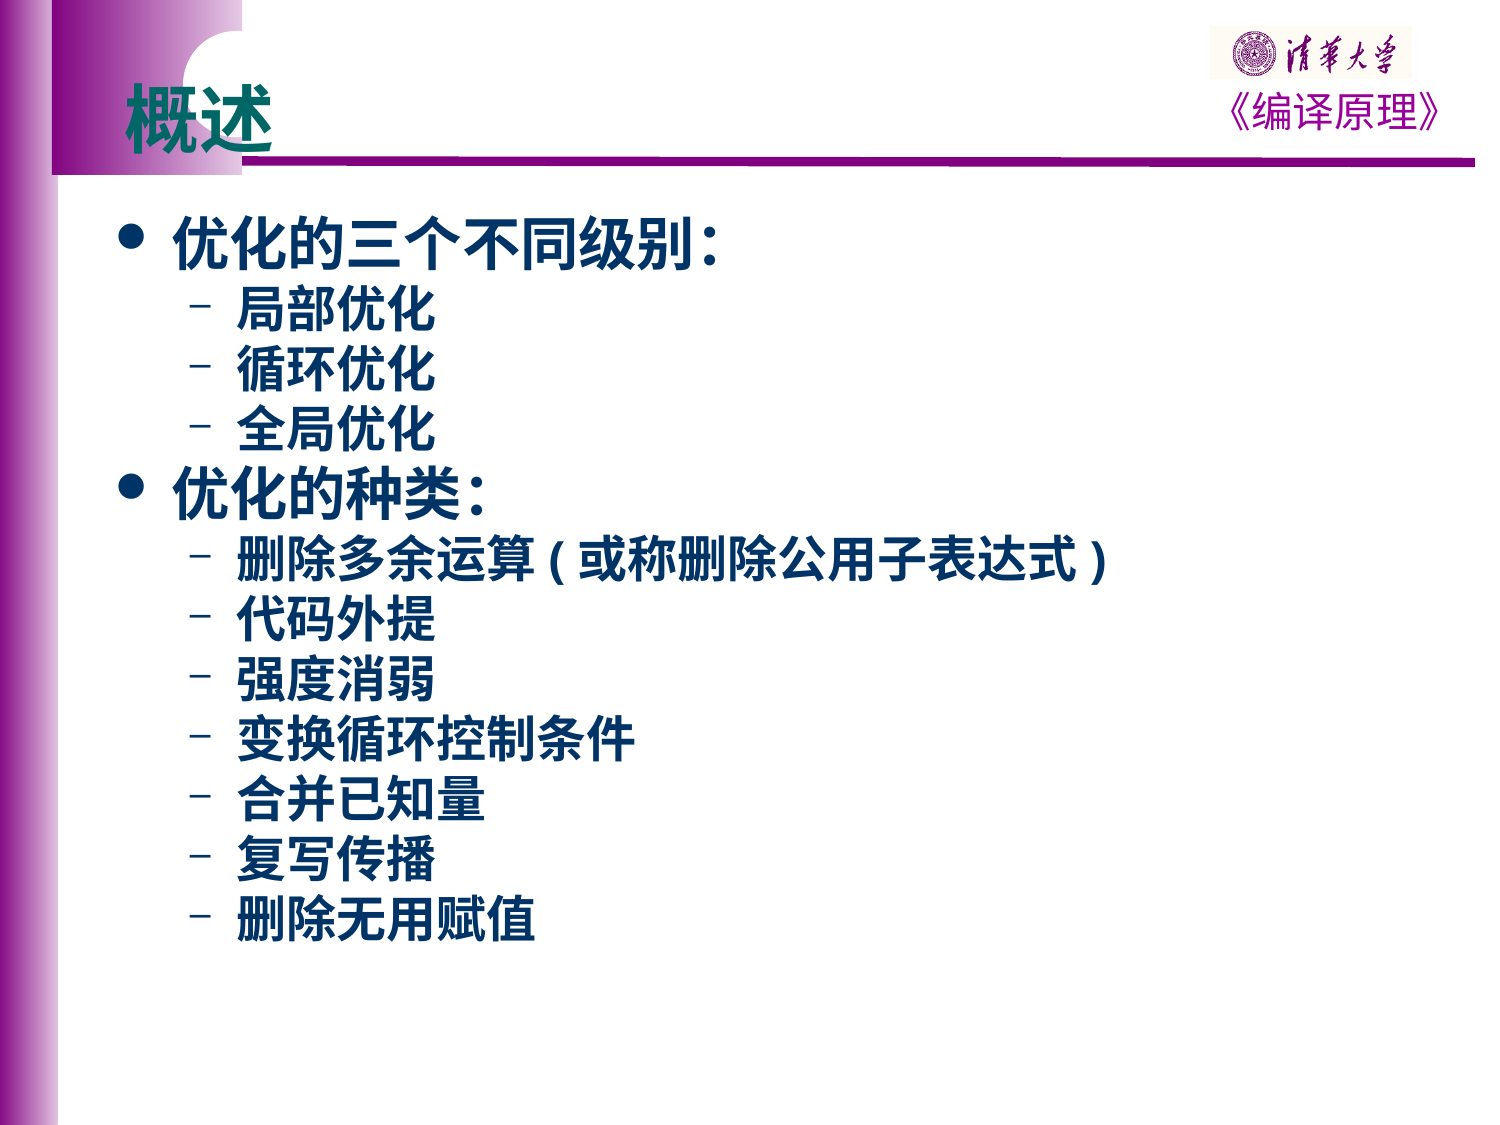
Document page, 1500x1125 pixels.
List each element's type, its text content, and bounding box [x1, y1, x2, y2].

title 概述 [75, 75, 1425, 211]
list 优化的三个不同级别： 局部优化 循环优化 全局优化 优化的种类： 删除多余运算(或称删除公用子表达式) 代码外提 强度消弱 变换循环控制条件 合并已知量 复写传播 删除无用赋值 [99, 200, 1413, 1088]
picture [1210, 26, 1412, 75]
